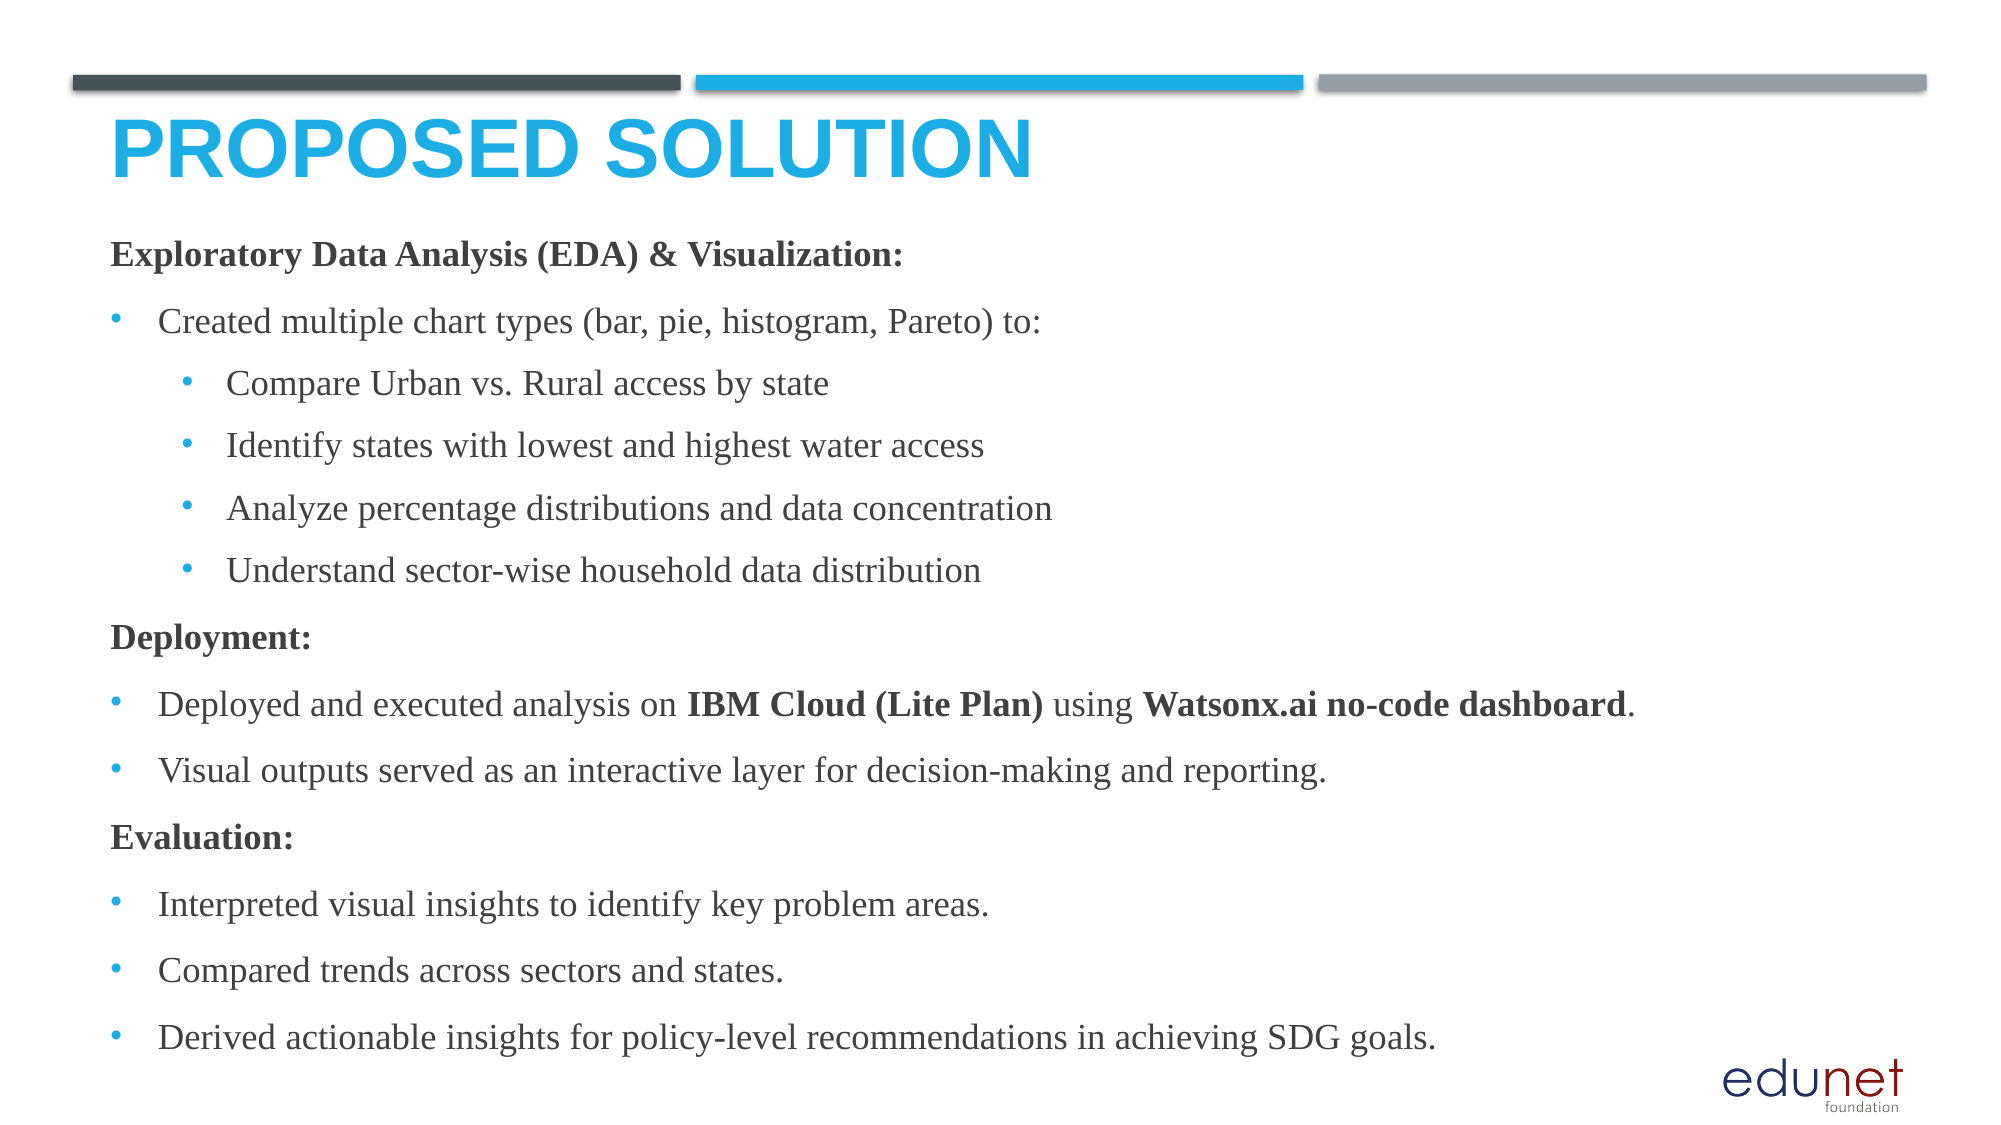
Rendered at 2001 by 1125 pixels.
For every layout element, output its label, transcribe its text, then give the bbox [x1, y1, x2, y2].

picture [1719, 1073, 1905, 1116]
list Exploratory Data Analysis (EDA) & Visualization: Created multiple chart types (bar, pie, histogram, Pareto) to: Compare Urban vs. Rural access by state Identify states with lowest and highest water access Analyze percentage distributions and data concentration Understand sector-wise household data distribution Deployment: Deployed and executed analysis on IBM Cloud (Lite Plan) using Watsonx.ai no-code dashboard. Visual outputs served as an interactive layer for decision-making and reporting. Evaluation: Interpreted visual insights to identify key problem areas. Compared trends across sectors and states. Derived actionable insights for policy-level recommendations in achieving SDG goals. [95, 217, 1905, 1073]
title Proposed Solution [95, 115, 1905, 203]
